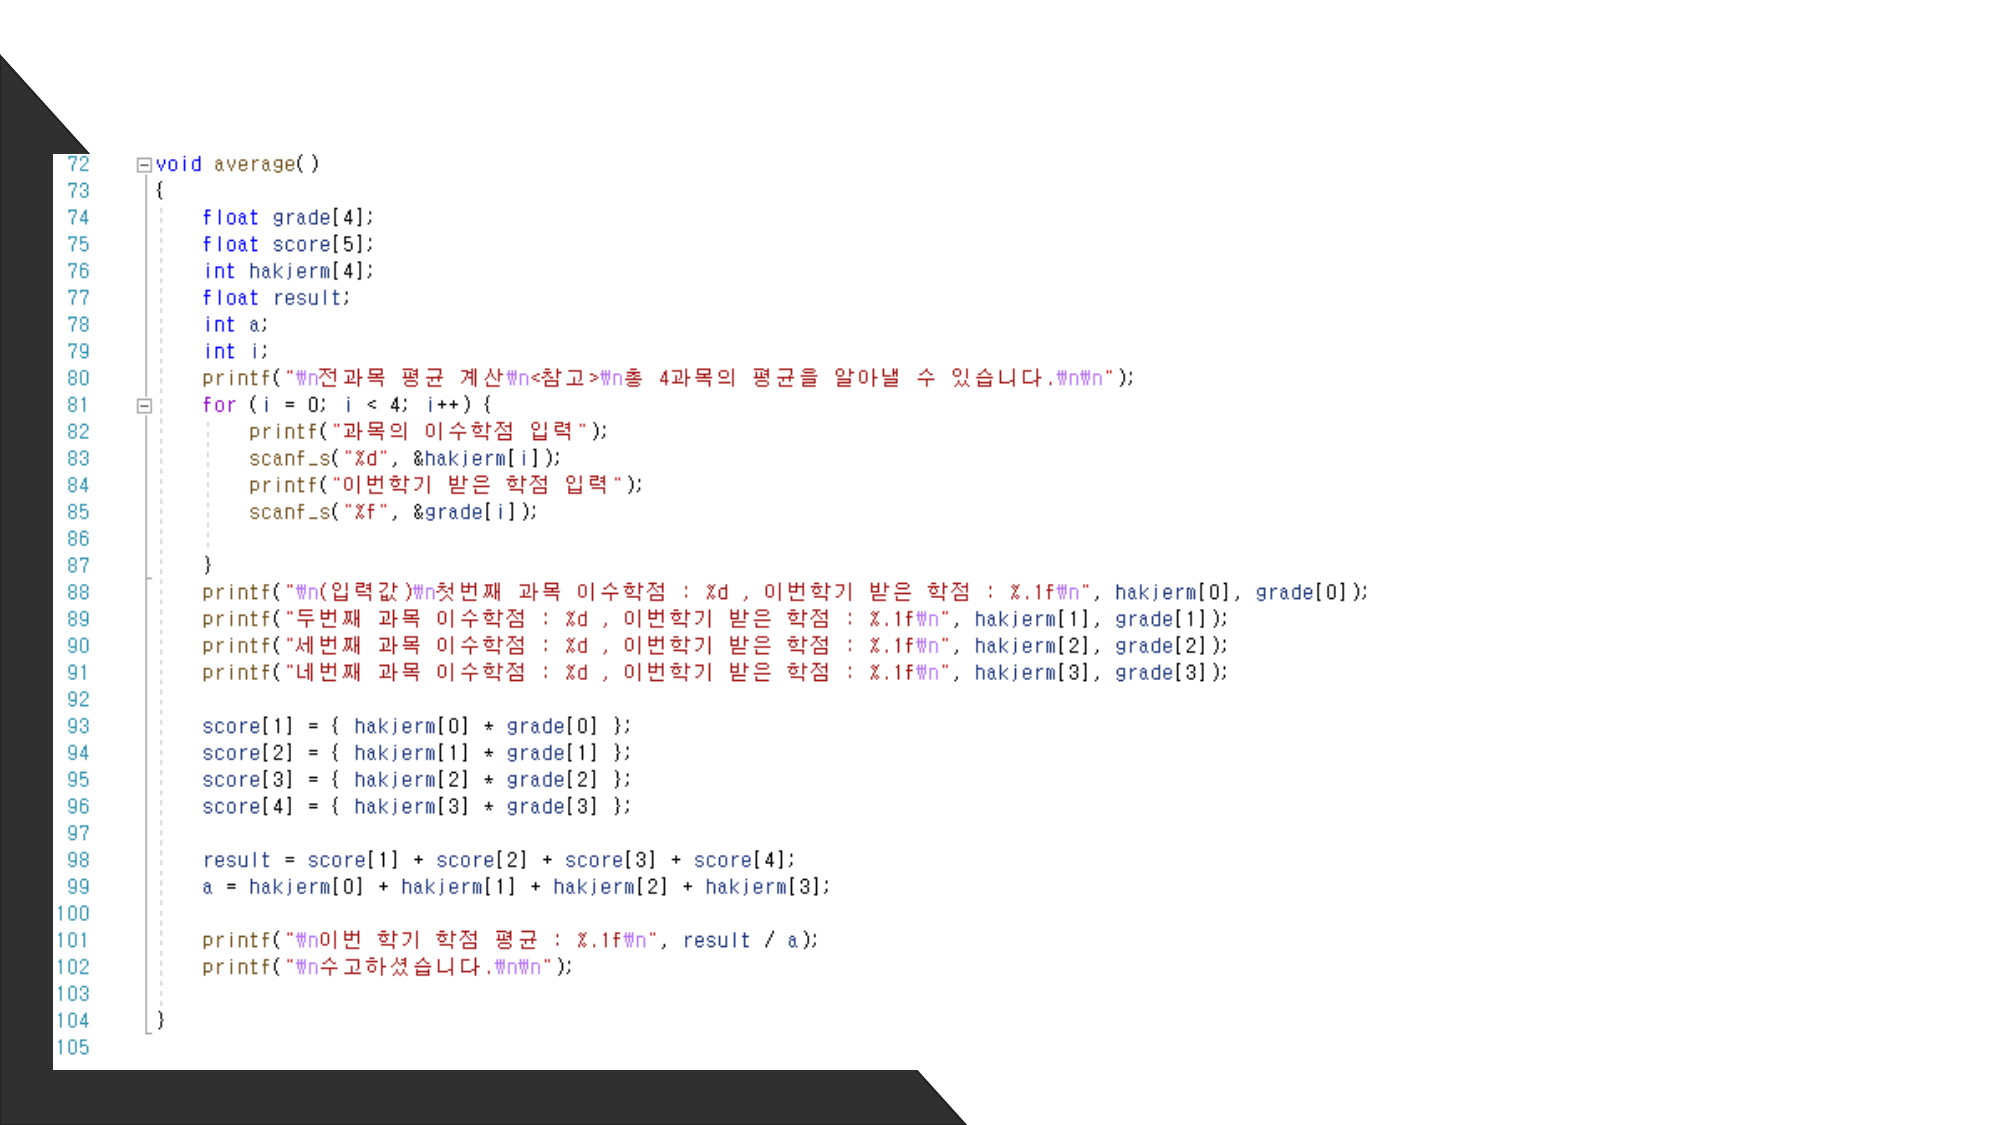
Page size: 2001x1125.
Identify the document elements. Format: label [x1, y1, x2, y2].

picture [52, 154, 1464, 1070]
